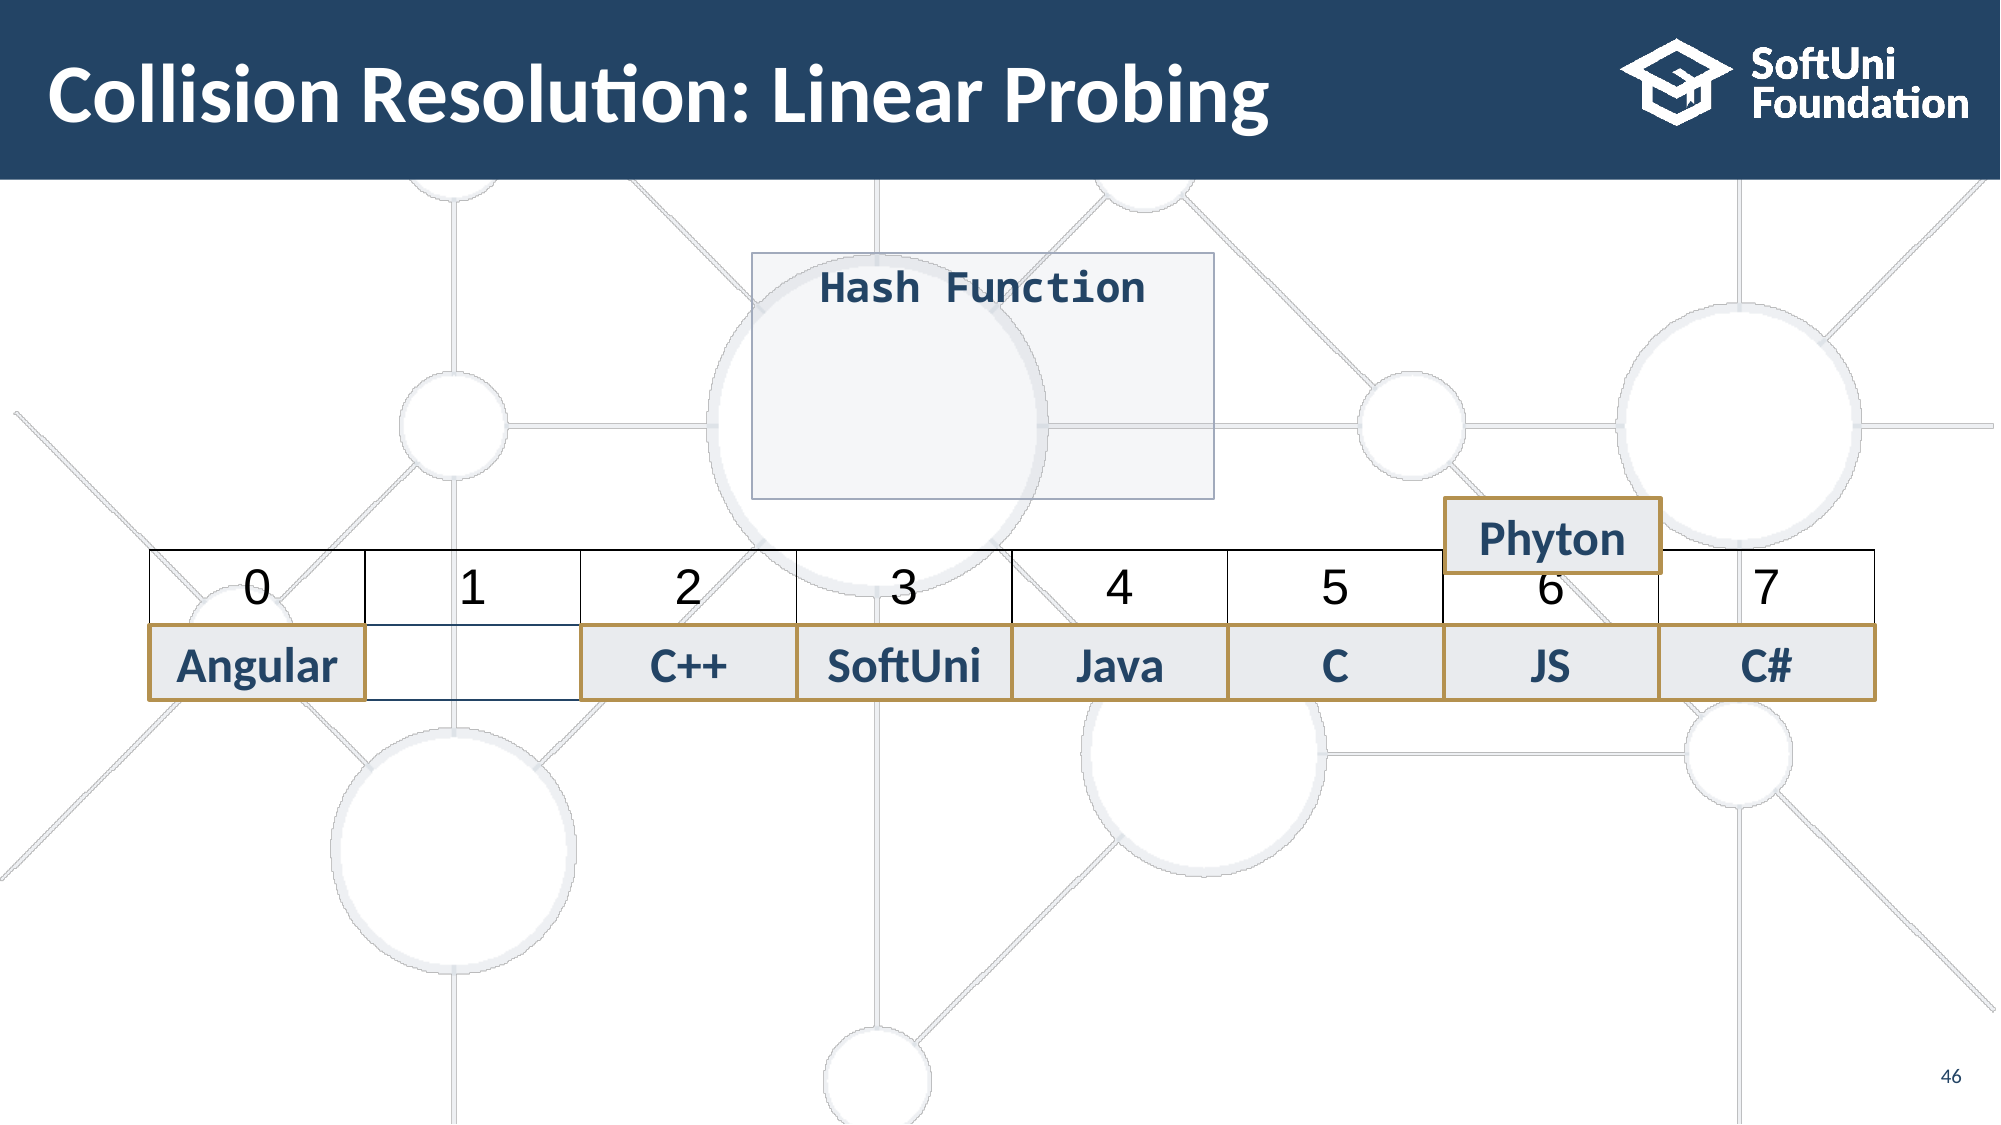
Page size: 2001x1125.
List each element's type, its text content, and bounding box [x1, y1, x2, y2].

text_box C# [1659, 624, 1875, 700]
table_header 0 [150, 551, 364, 624]
text_box C++ [580, 624, 797, 700]
title Collision Resolution: Linear Probing [31, 16, 1591, 162]
table_header 1 [366, 551, 580, 624]
picture [1619, 38, 1968, 126]
table_header 3 [797, 551, 1011, 624]
text_box JS [1444, 624, 1659, 700]
text_box Angular [149, 624, 366, 700]
table_header 4 [1013, 551, 1227, 624]
table_header 7 [1659, 551, 1874, 624]
picture [0, 180, 2000, 1124]
table_header 6 [1444, 574, 1658, 624]
text_box Java [1012, 624, 1229, 700]
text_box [751, 252, 1215, 500]
table_header 5 [1228, 551, 1442, 624]
slide_number 46 [1897, 1049, 1968, 1101]
table_cell [366, 626, 580, 699]
text_box C [1229, 624, 1444, 700]
table_header 2 [581, 551, 796, 624]
text_box SoftUni [797, 624, 1012, 700]
text_box Phyton [1444, 498, 1661, 574]
